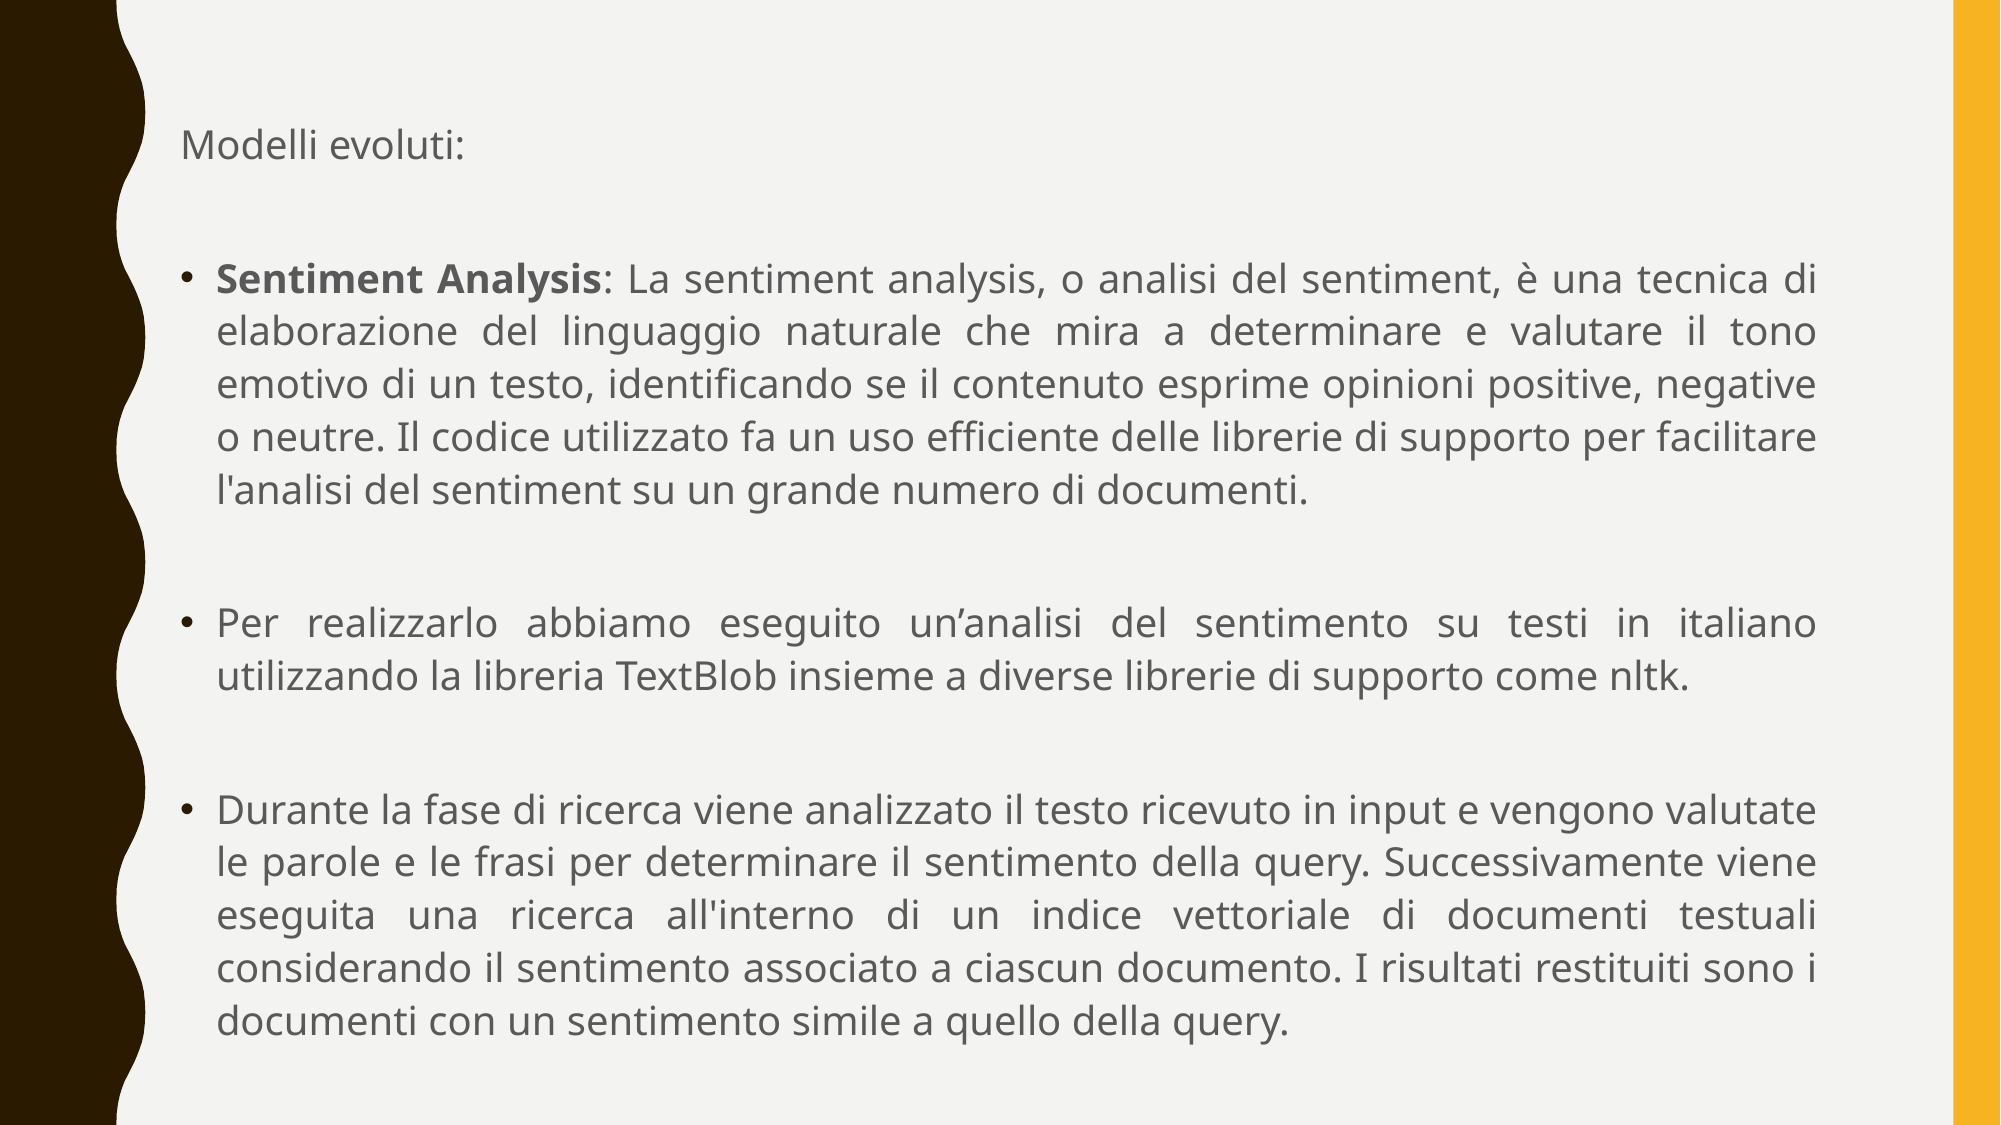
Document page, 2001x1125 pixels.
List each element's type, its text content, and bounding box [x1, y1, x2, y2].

list Modelli evoluti: Sentiment Analysis: La sentiment analysis, o analisi del sentiment, è una tecnica di elaborazione del linguaggio naturale che mira a determinare e valutare il tono emotivo di un testo, identificando se il contenuto esprime opinioni positive, negative o neutre. Il codice utilizzato fa un uso efficiente delle librerie di supporto per facilitare l'analisi del sentiment su un grande numero di documenti. Per realizzarlo abbiamo eseguito un’analisi del sentimento su testi in italiano utilizzando la libreria TextBlob insieme a diverse librerie di supporto come nltk. Durante la fase di ricerca viene analizzato il testo ricevuto in input e vengono valutate le parole e le frasi per determinare il sentimento della query. Successivamente viene eseguita una ricerca all'interno di un indice vettoriale di documenti testuali considerando il sentimento associato a ciascun documento. I risultati restituiti sono i documenti con un sentimento simile a quello della query. [165, 107, 1835, 1054]
